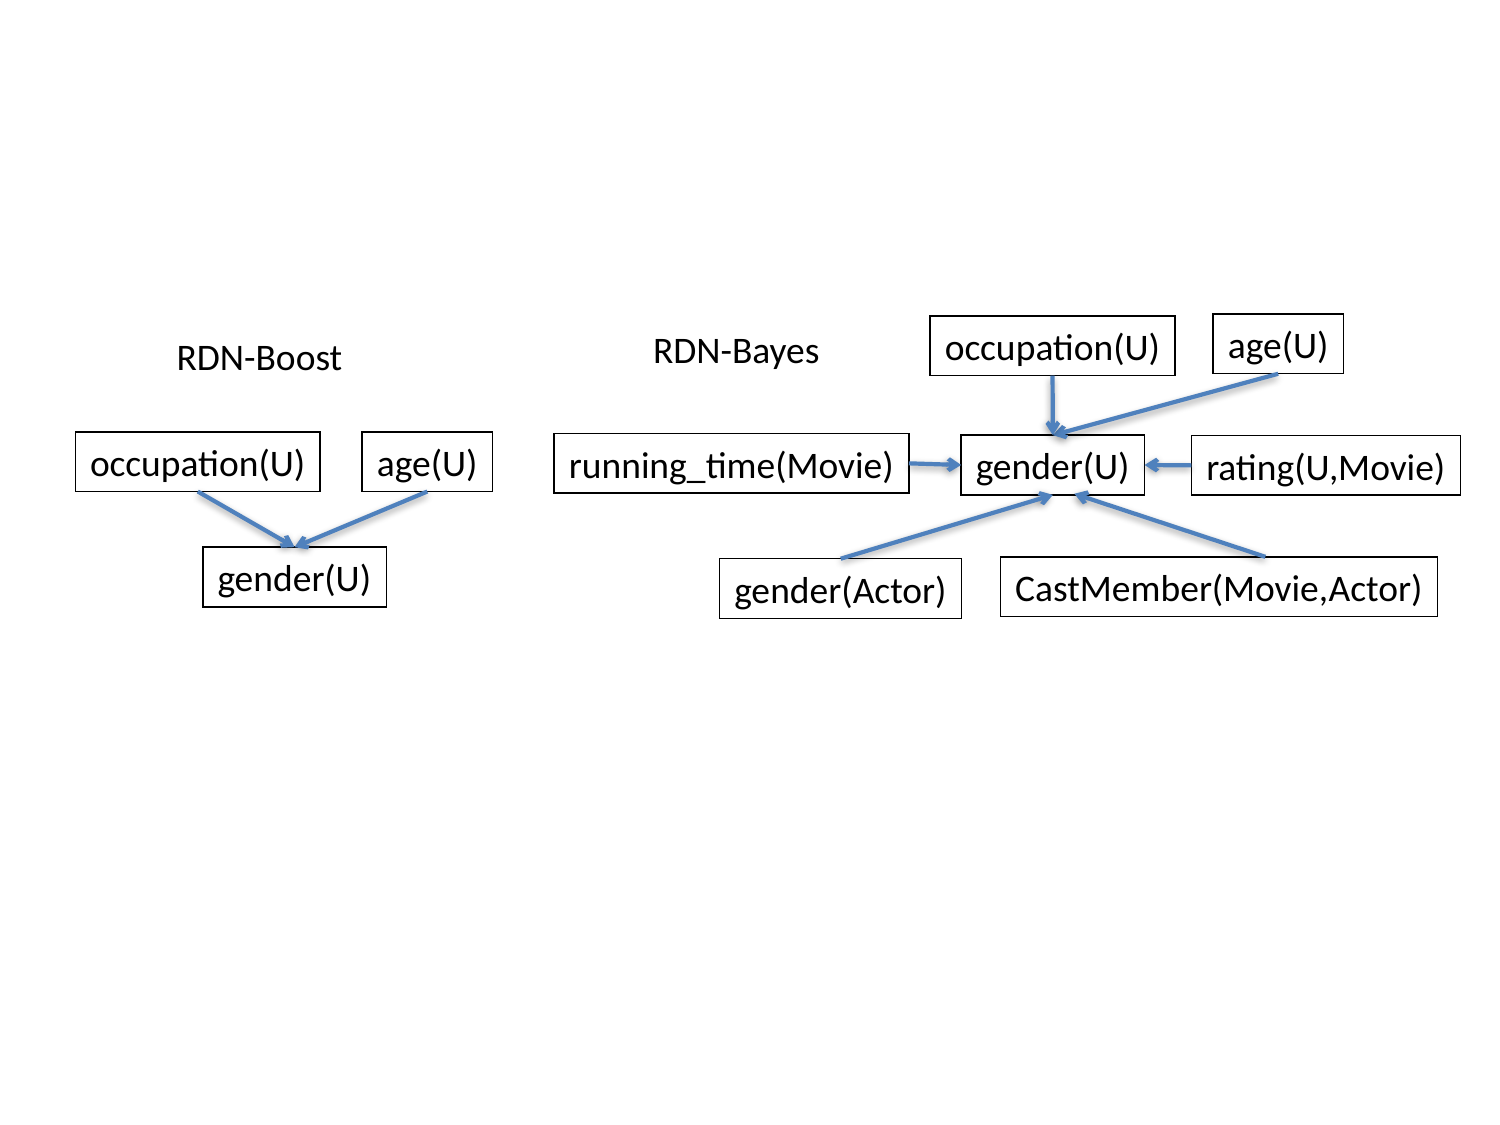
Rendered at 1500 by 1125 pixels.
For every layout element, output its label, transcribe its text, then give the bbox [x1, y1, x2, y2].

text_box RDN-Boost [161, 325, 390, 386]
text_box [73, 431, 494, 608]
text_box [551, 313, 1464, 620]
